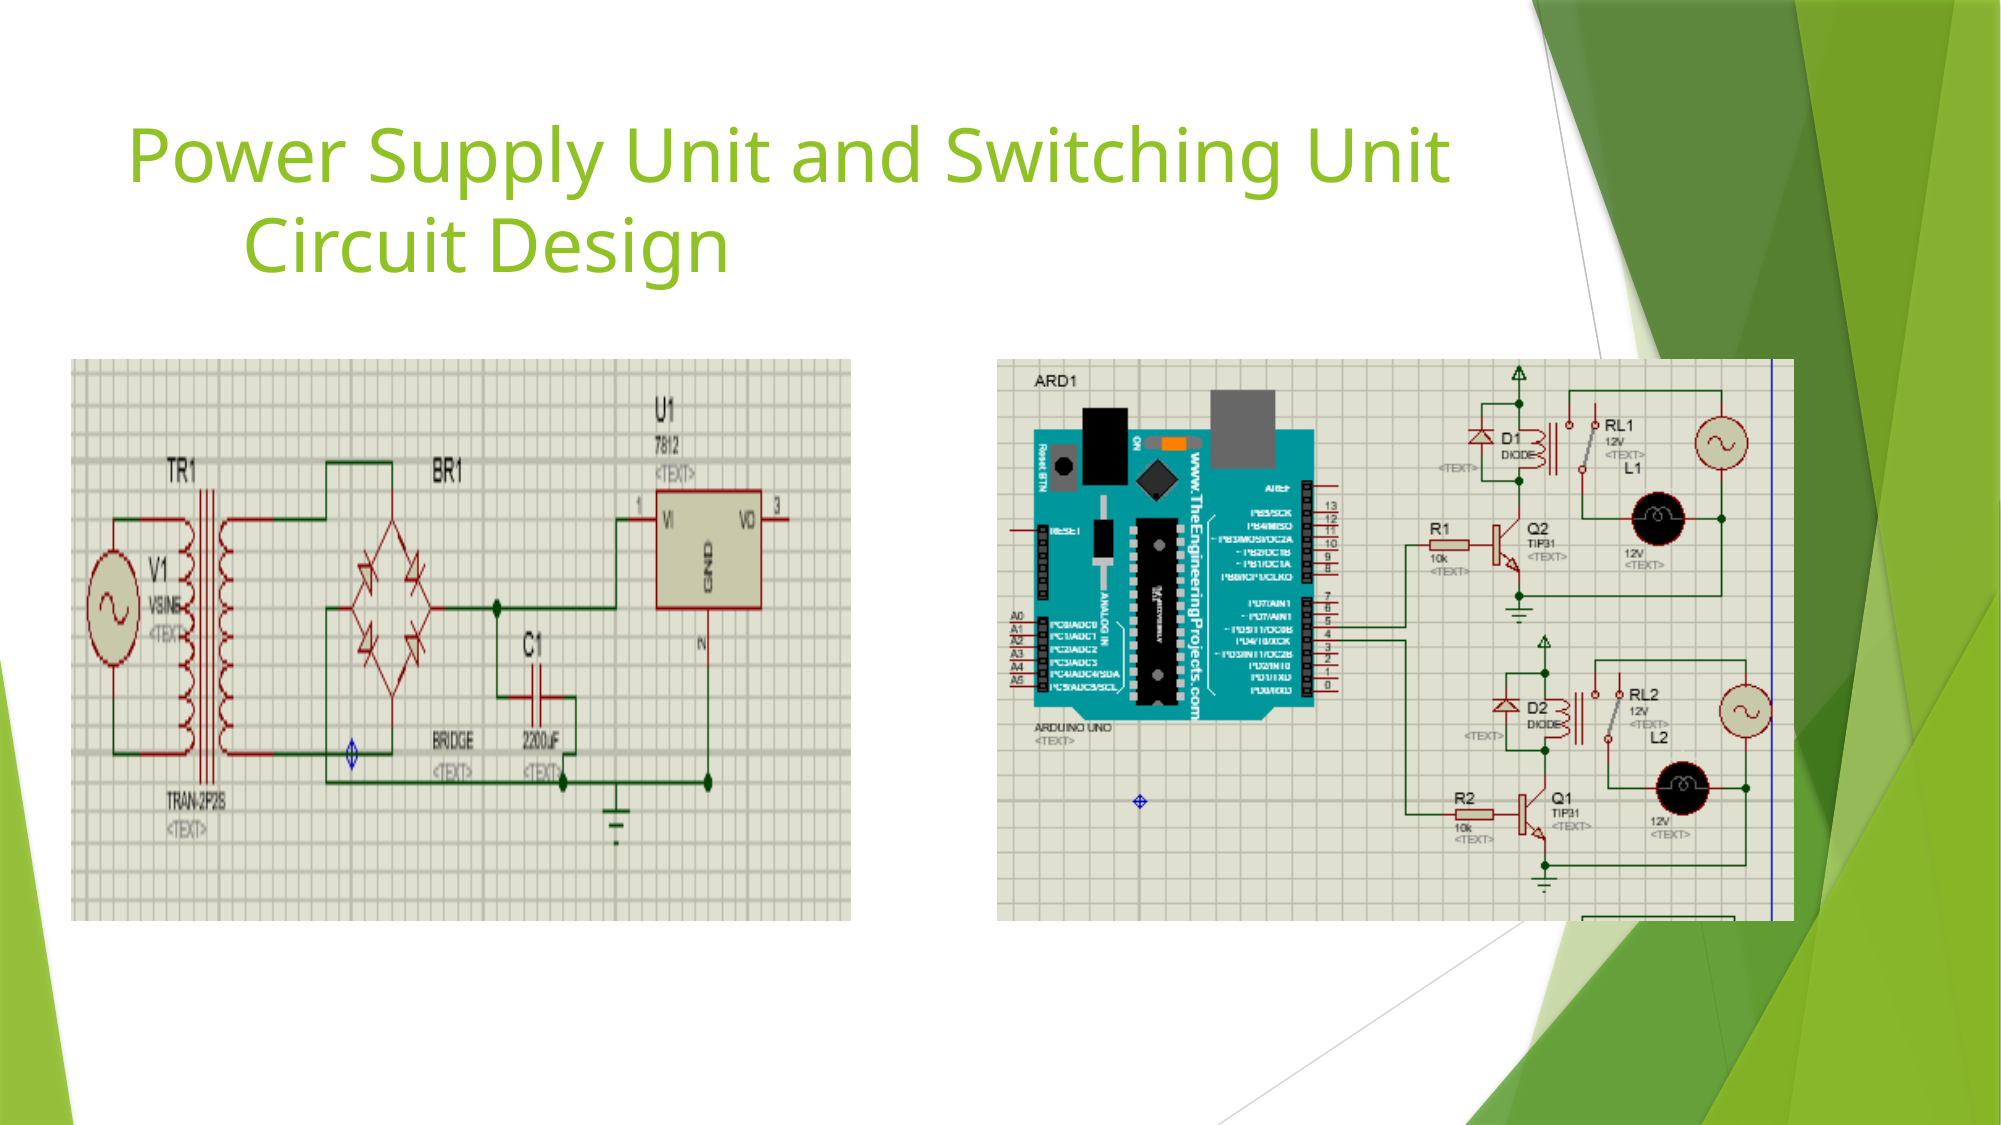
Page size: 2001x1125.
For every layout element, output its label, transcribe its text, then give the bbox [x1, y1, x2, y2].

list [71, 358, 851, 921]
picture [996, 358, 1795, 921]
title Power Supply Unit and Switching Unit Circuit Design [111, 99, 1522, 317]
